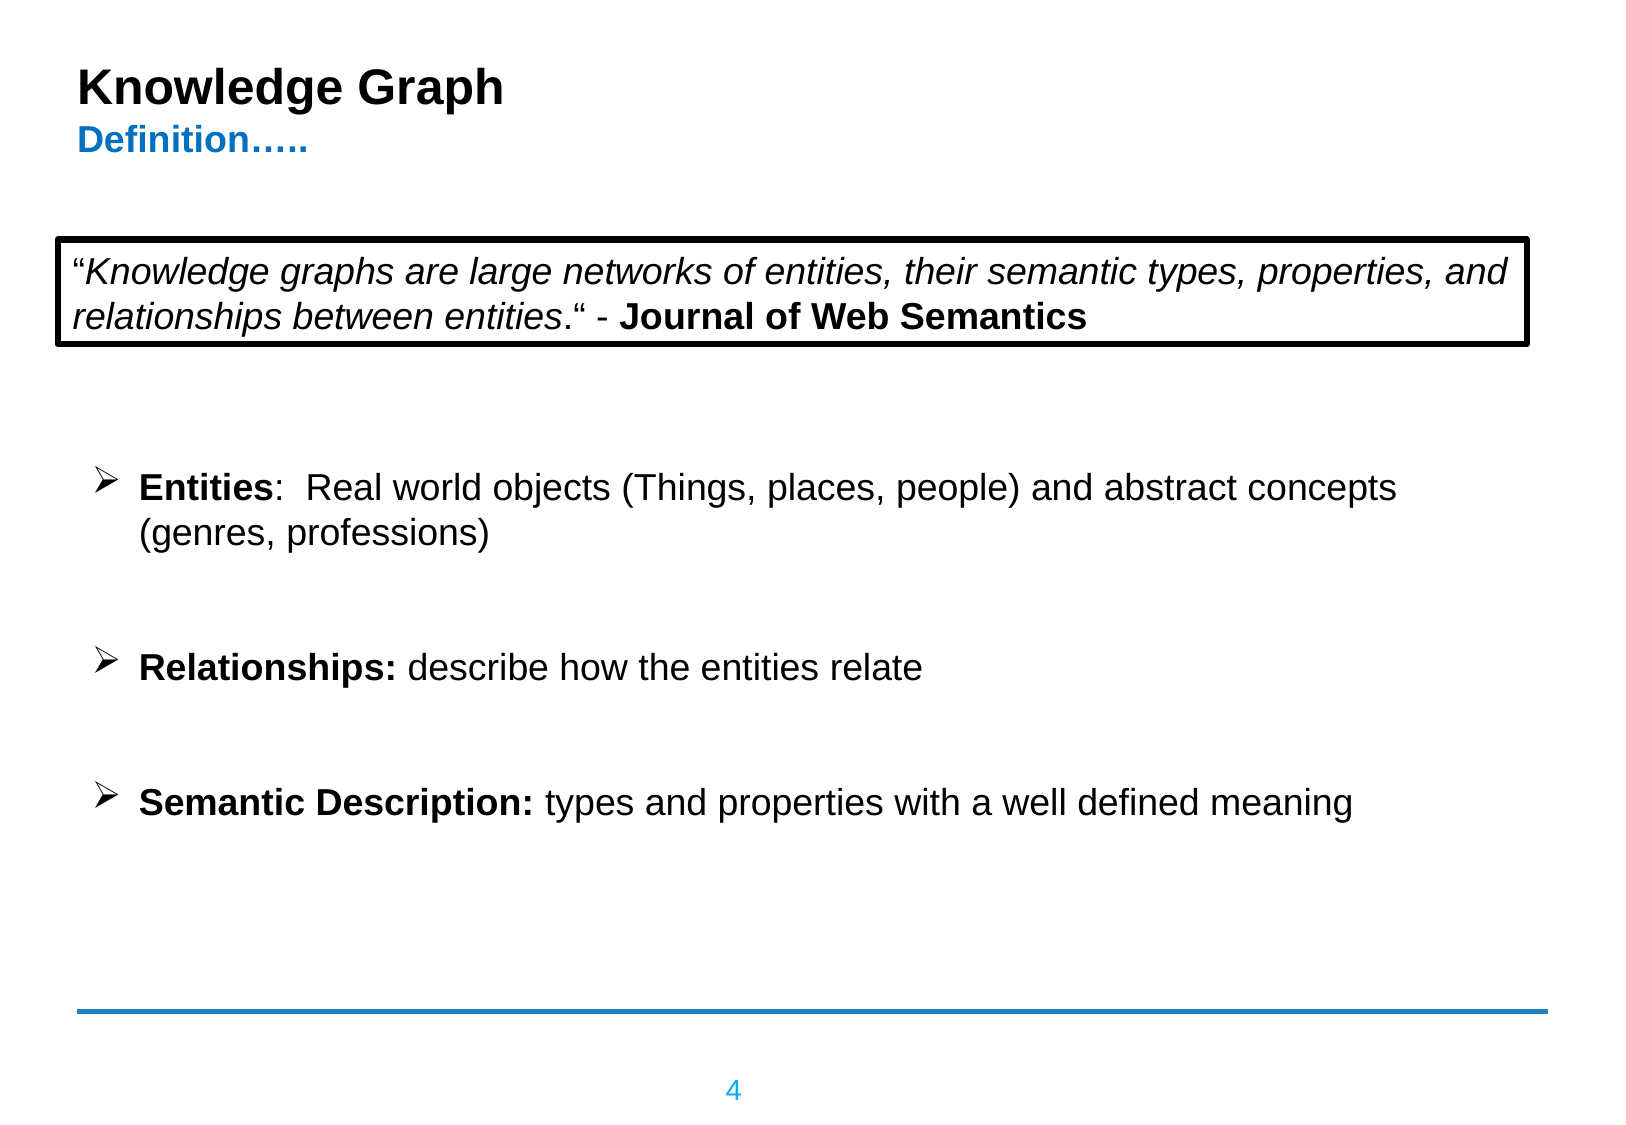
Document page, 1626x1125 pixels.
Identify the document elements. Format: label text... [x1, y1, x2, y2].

title Knowledge Graph Definition….. [77, 54, 1547, 261]
text_box “Knowledge graphs are large networks of entities, their semantic types, properties, and relationships between entities.“ - Journal of Web Semantics [57, 239, 1527, 345]
text_box 4 [710, 1064, 874, 1115]
text_box Entities: Real world objects (Things, places, people) and abstract concepts (genres, professions) Relationships: describe how the entities relate Semantic Description: types and properties with a well defined meaning [77, 455, 1500, 831]
